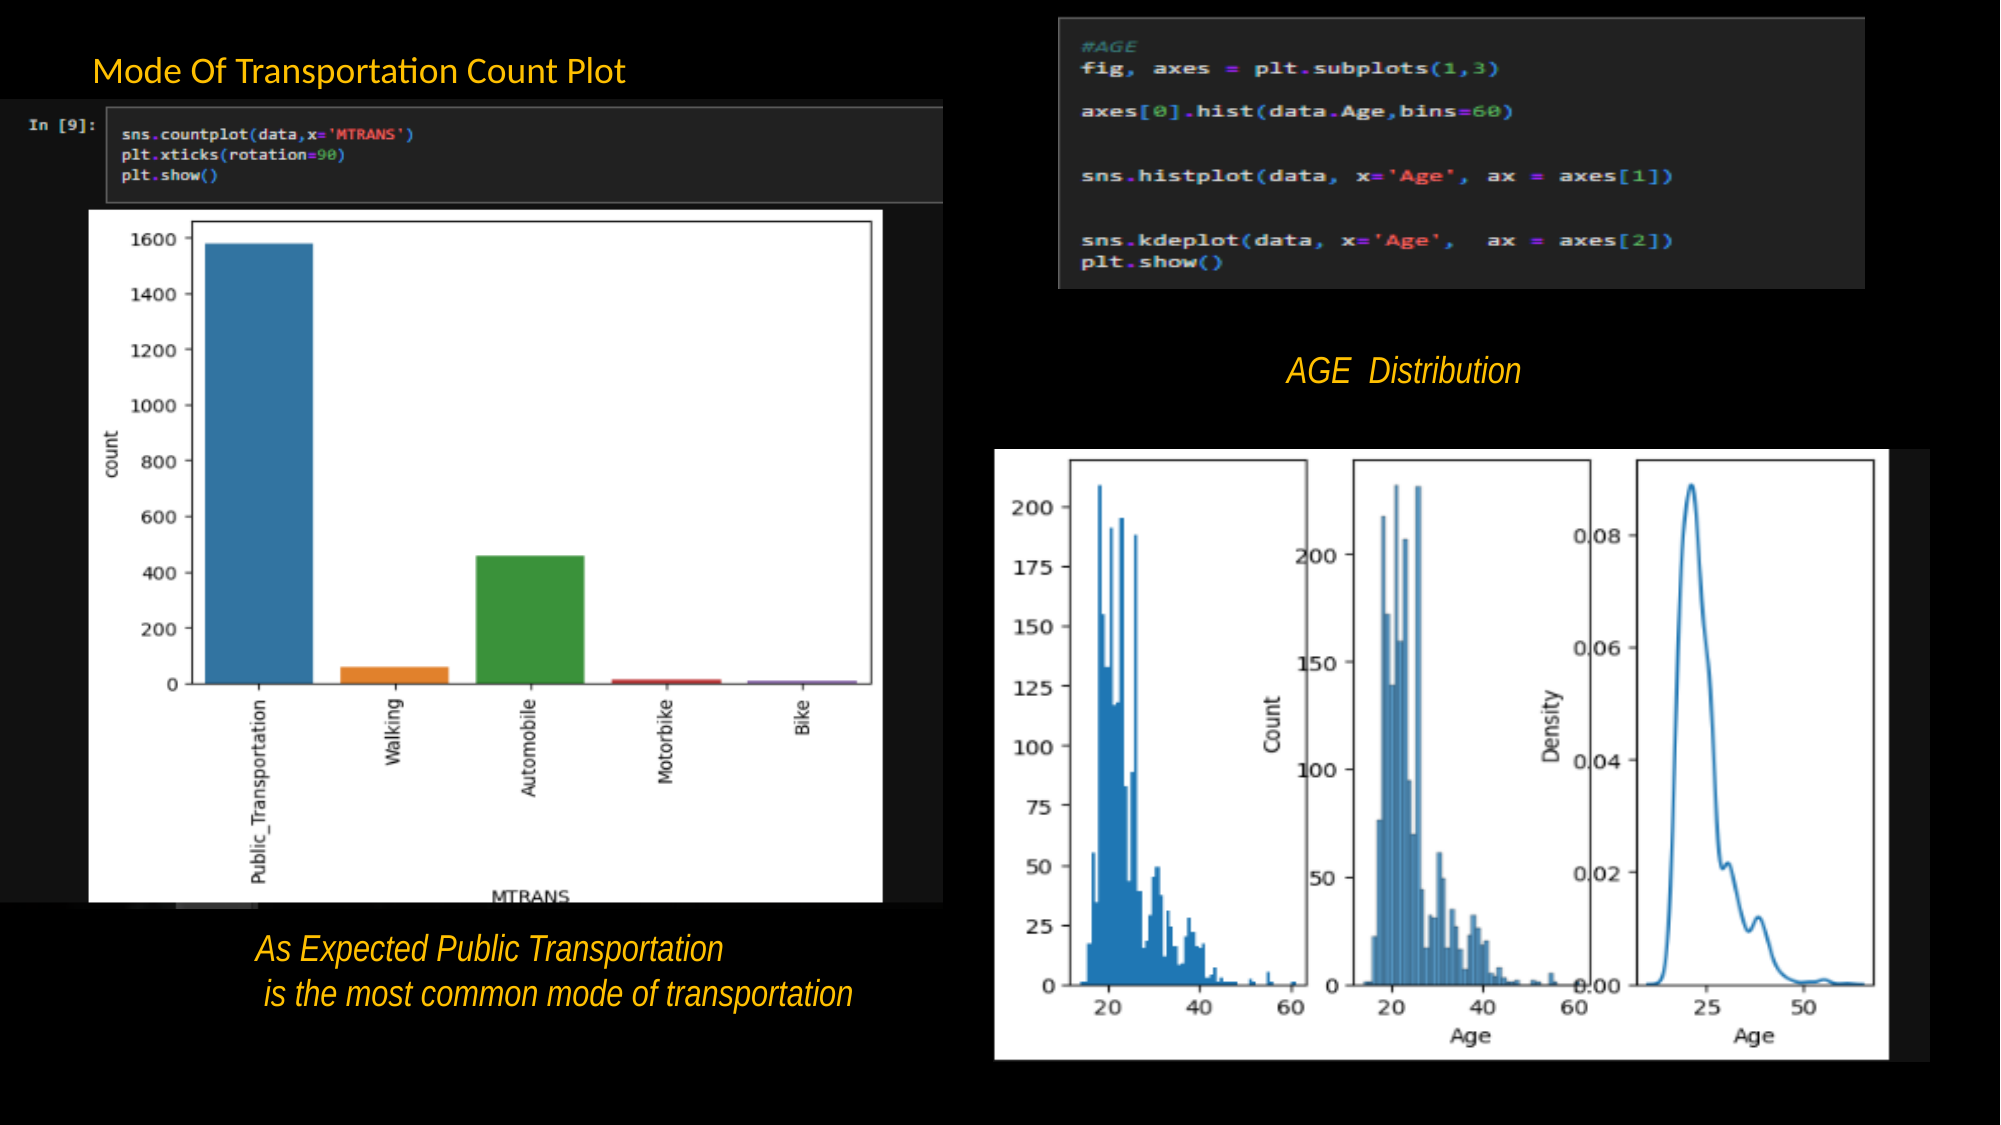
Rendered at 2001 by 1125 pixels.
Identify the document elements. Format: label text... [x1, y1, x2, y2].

picture [993, 449, 1930, 1062]
picture [0, 99, 943, 909]
text_box Mode Of Transportation Count Plot [77, 38, 642, 99]
text_box As Expected Public Transportation is the most common mode of transportation [240, 916, 869, 1021]
text_box AGE Distribution [1272, 339, 1538, 399]
picture [1058, 16, 1865, 289]
